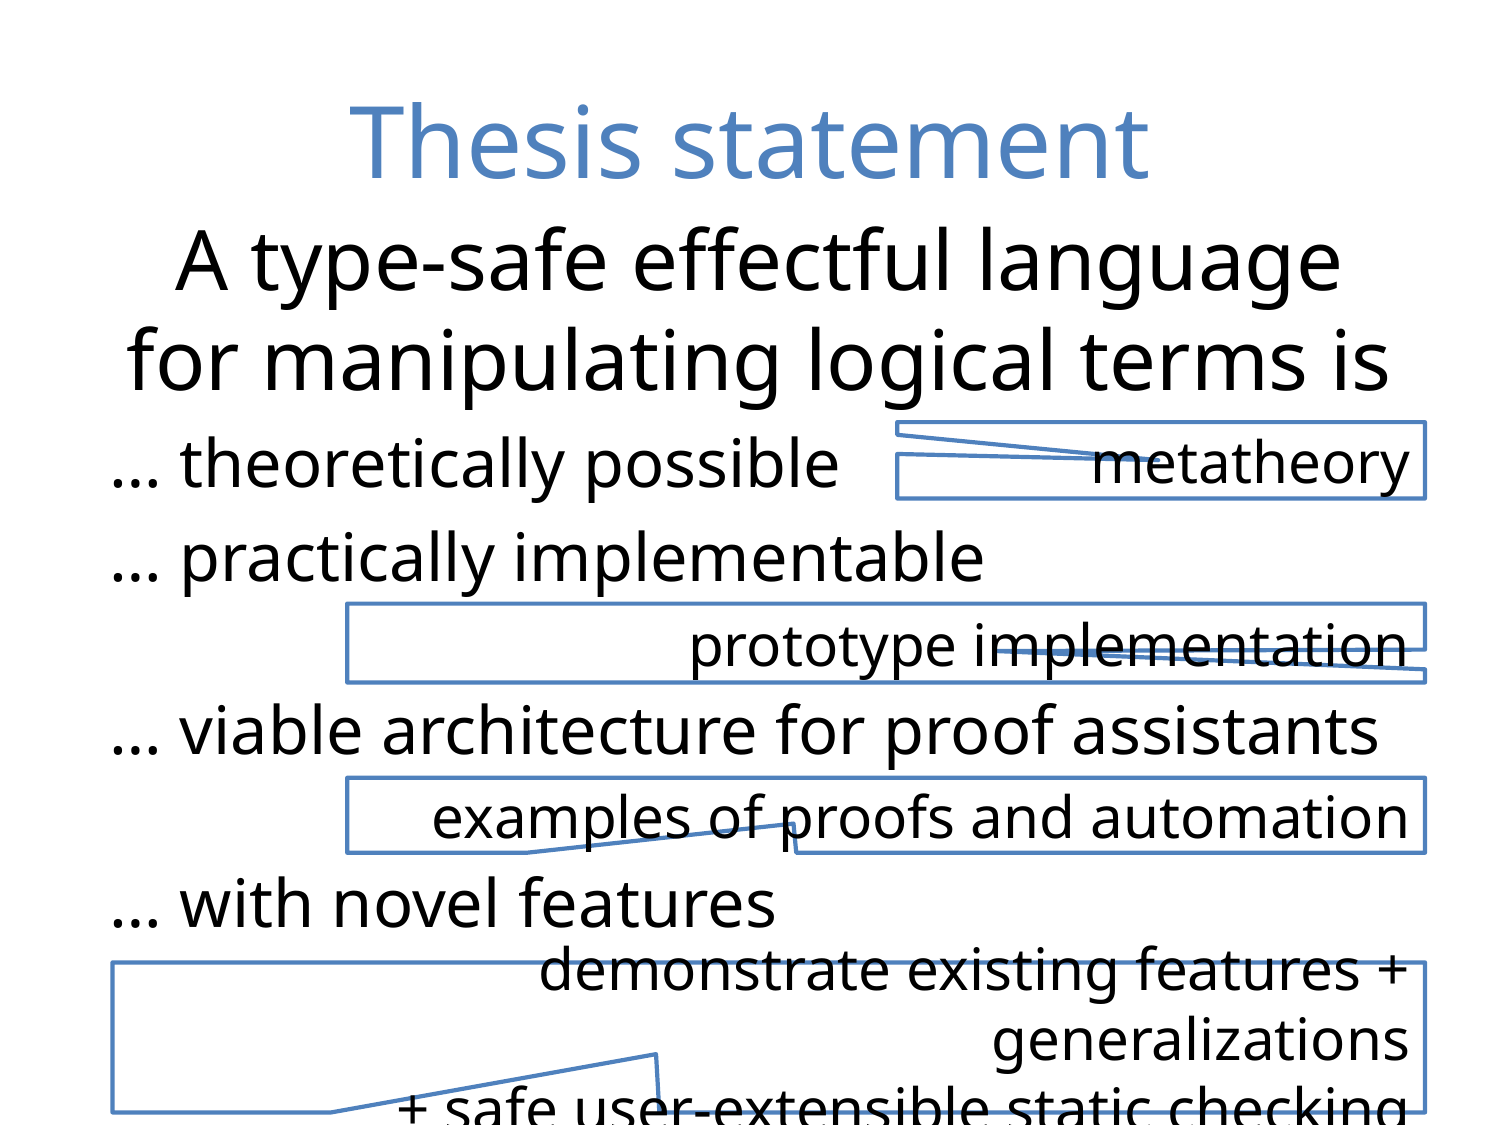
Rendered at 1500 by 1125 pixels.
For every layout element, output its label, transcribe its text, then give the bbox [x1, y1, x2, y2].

text_box prototype implementation [345, 601, 1428, 685]
text_box demonstrate existing features + generalizations + safe user-extensible static checking [110, 960, 1428, 1115]
text_box … theoretically possible … practically implementable … viable architecture for proof assistants … with novel features [94, 413, 1425, 1075]
text_box metatheory [895, 420, 1428, 501]
title Thesis statement [75, 45, 1425, 233]
text_box examples of proofs and automation [345, 775, 1428, 855]
text_box A type-safe effectful language for manipulating logical terms is [94, 200, 1425, 400]
